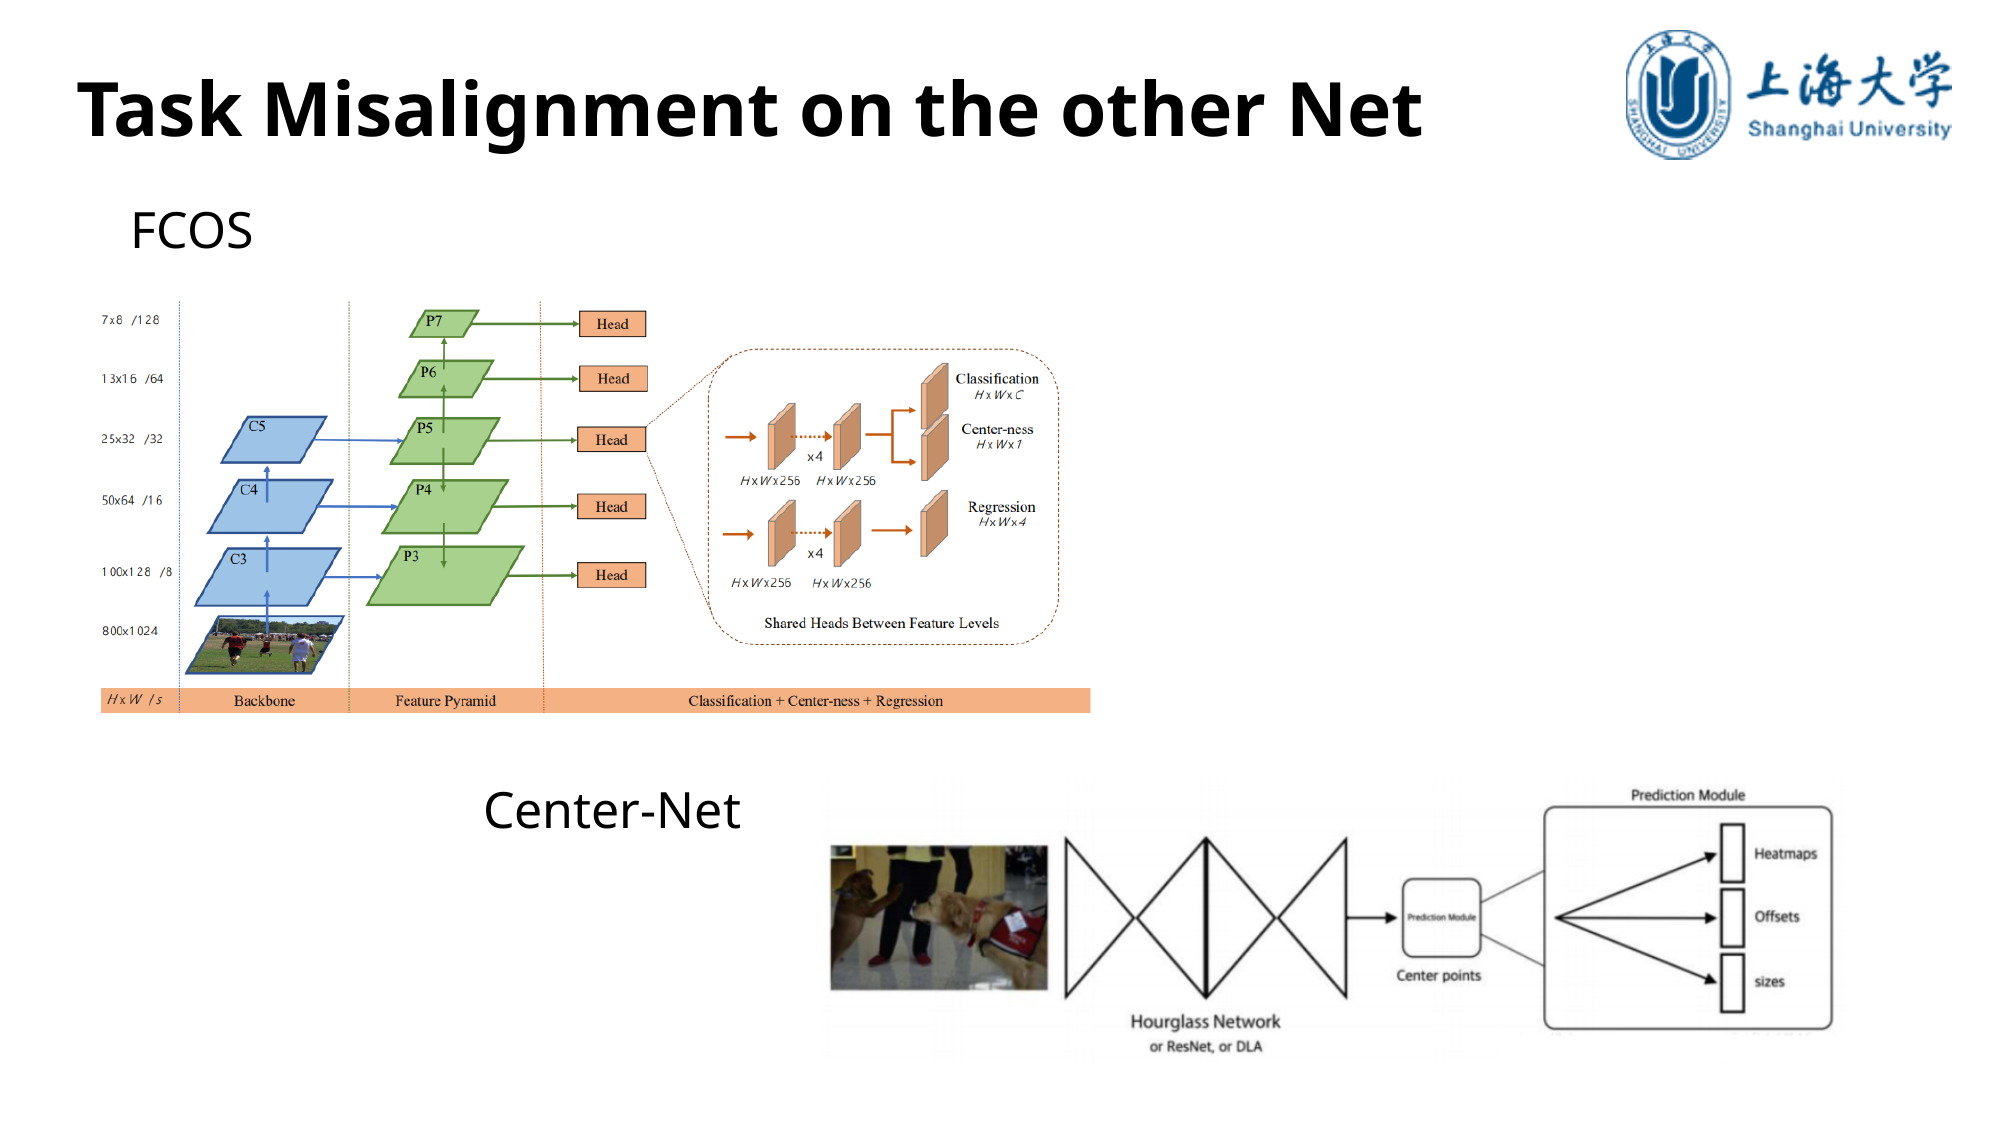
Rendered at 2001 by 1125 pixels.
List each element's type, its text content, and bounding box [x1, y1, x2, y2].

picture [810, 769, 1867, 1072]
text_box FCOS [116, 190, 294, 261]
text_box Center-Net [468, 771, 764, 846]
picture [66, 262, 1109, 736]
picture [1625, 30, 1952, 161]
text_box Task Misalignment on the other Net [61, 54, 1440, 159]
